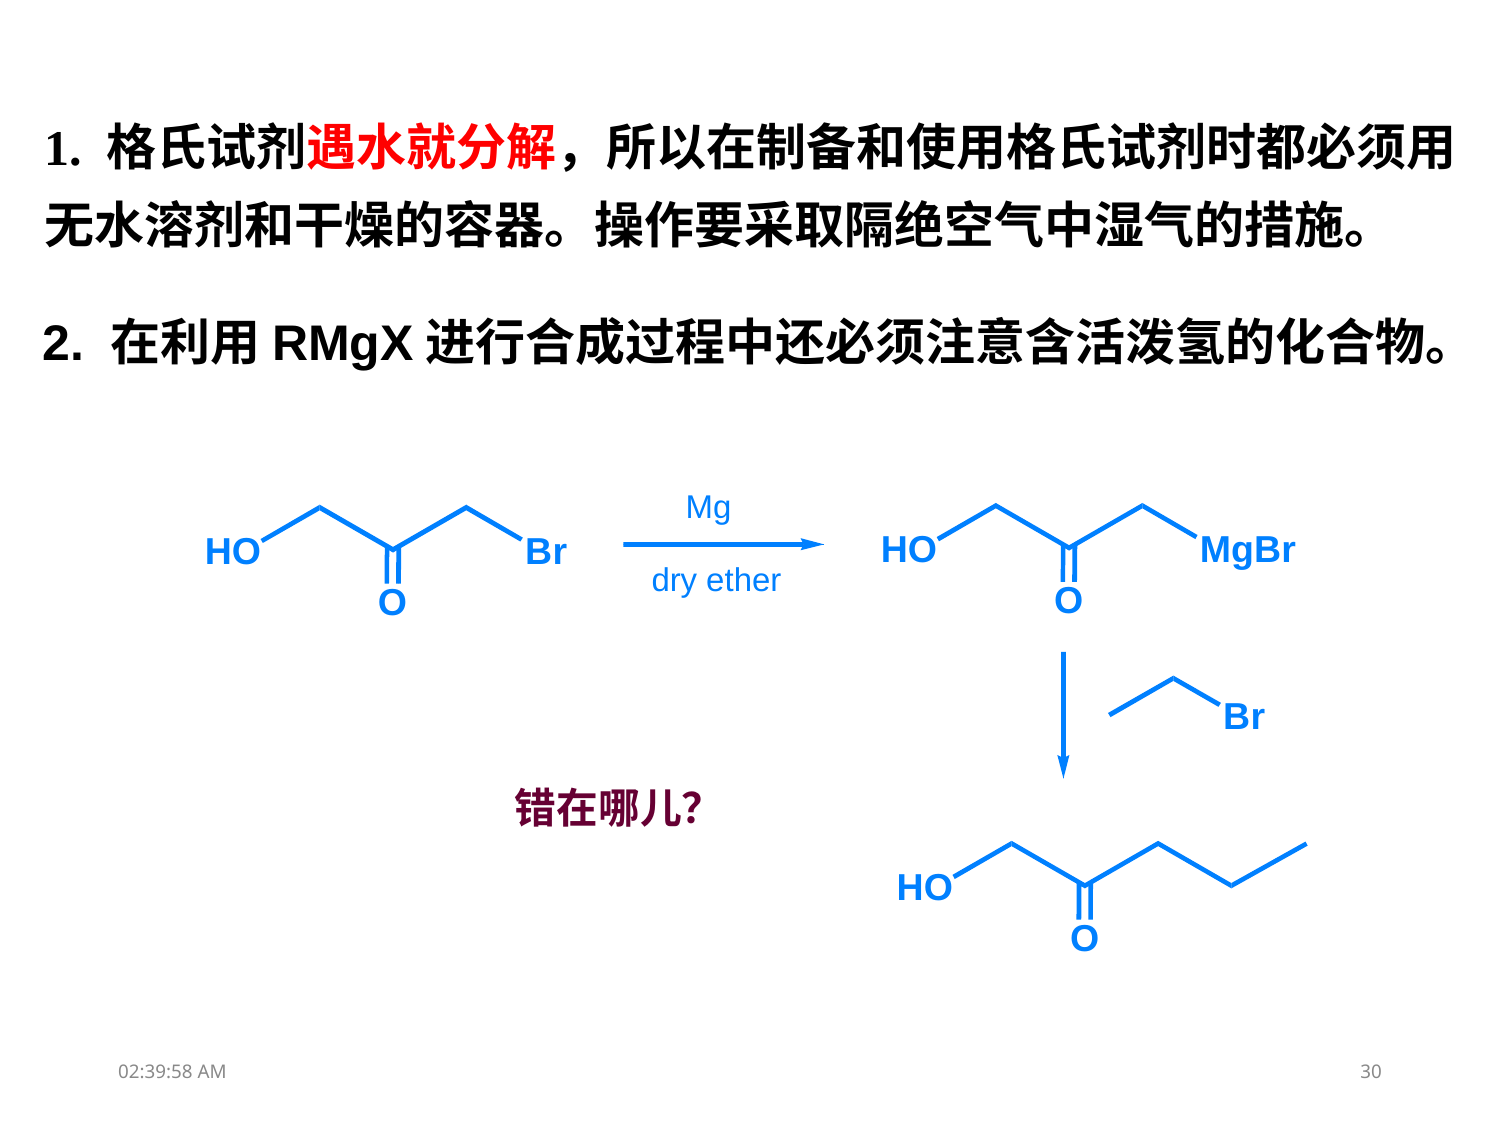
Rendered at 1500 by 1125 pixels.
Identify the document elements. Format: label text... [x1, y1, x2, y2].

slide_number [103, 1042, 441, 1103]
slide_number 30 [1059, 1042, 1397, 1103]
text_box 2. 在利用RMgX进行合成过程中还必须注意含活泼氢的化合物。 [27, 302, 1491, 378]
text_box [199, 487, 1313, 958]
text_box 1. 格氏试剂遇水就分解，所以在制备和使用格氏试剂时都必须用无水溶剂和干燥的容器。操作要采取隔绝空气中湿气的措施。 [29, 90, 1477, 261]
